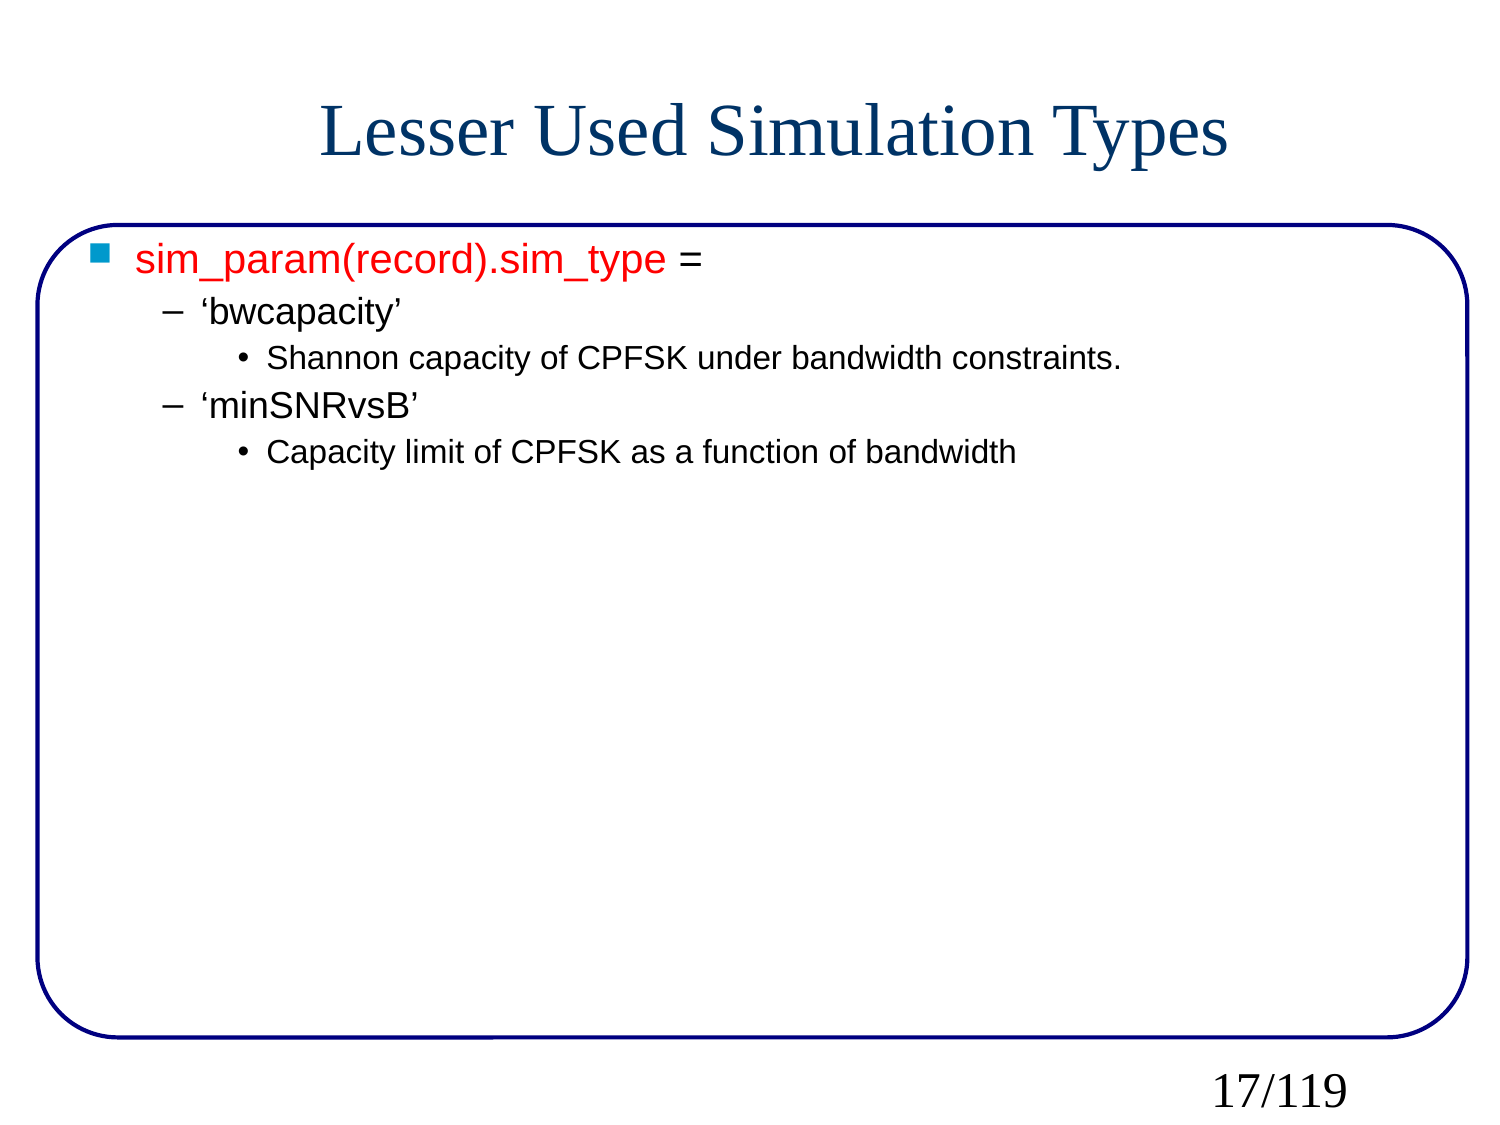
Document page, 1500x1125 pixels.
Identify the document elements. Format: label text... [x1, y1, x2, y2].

list sim_param(record).sim_type = ‘bwcapacity’ Shannon capacity of CPFSK under bandwidth constraints. ‘minSNRvsB’ Capacity limit of CPFSK as a function of bandwidth [87, 237, 1438, 1026]
slide_number 17/119 [1196, 1049, 1500, 1125]
title Lesser Used Simulation Types [137, 49, 1413, 201]
